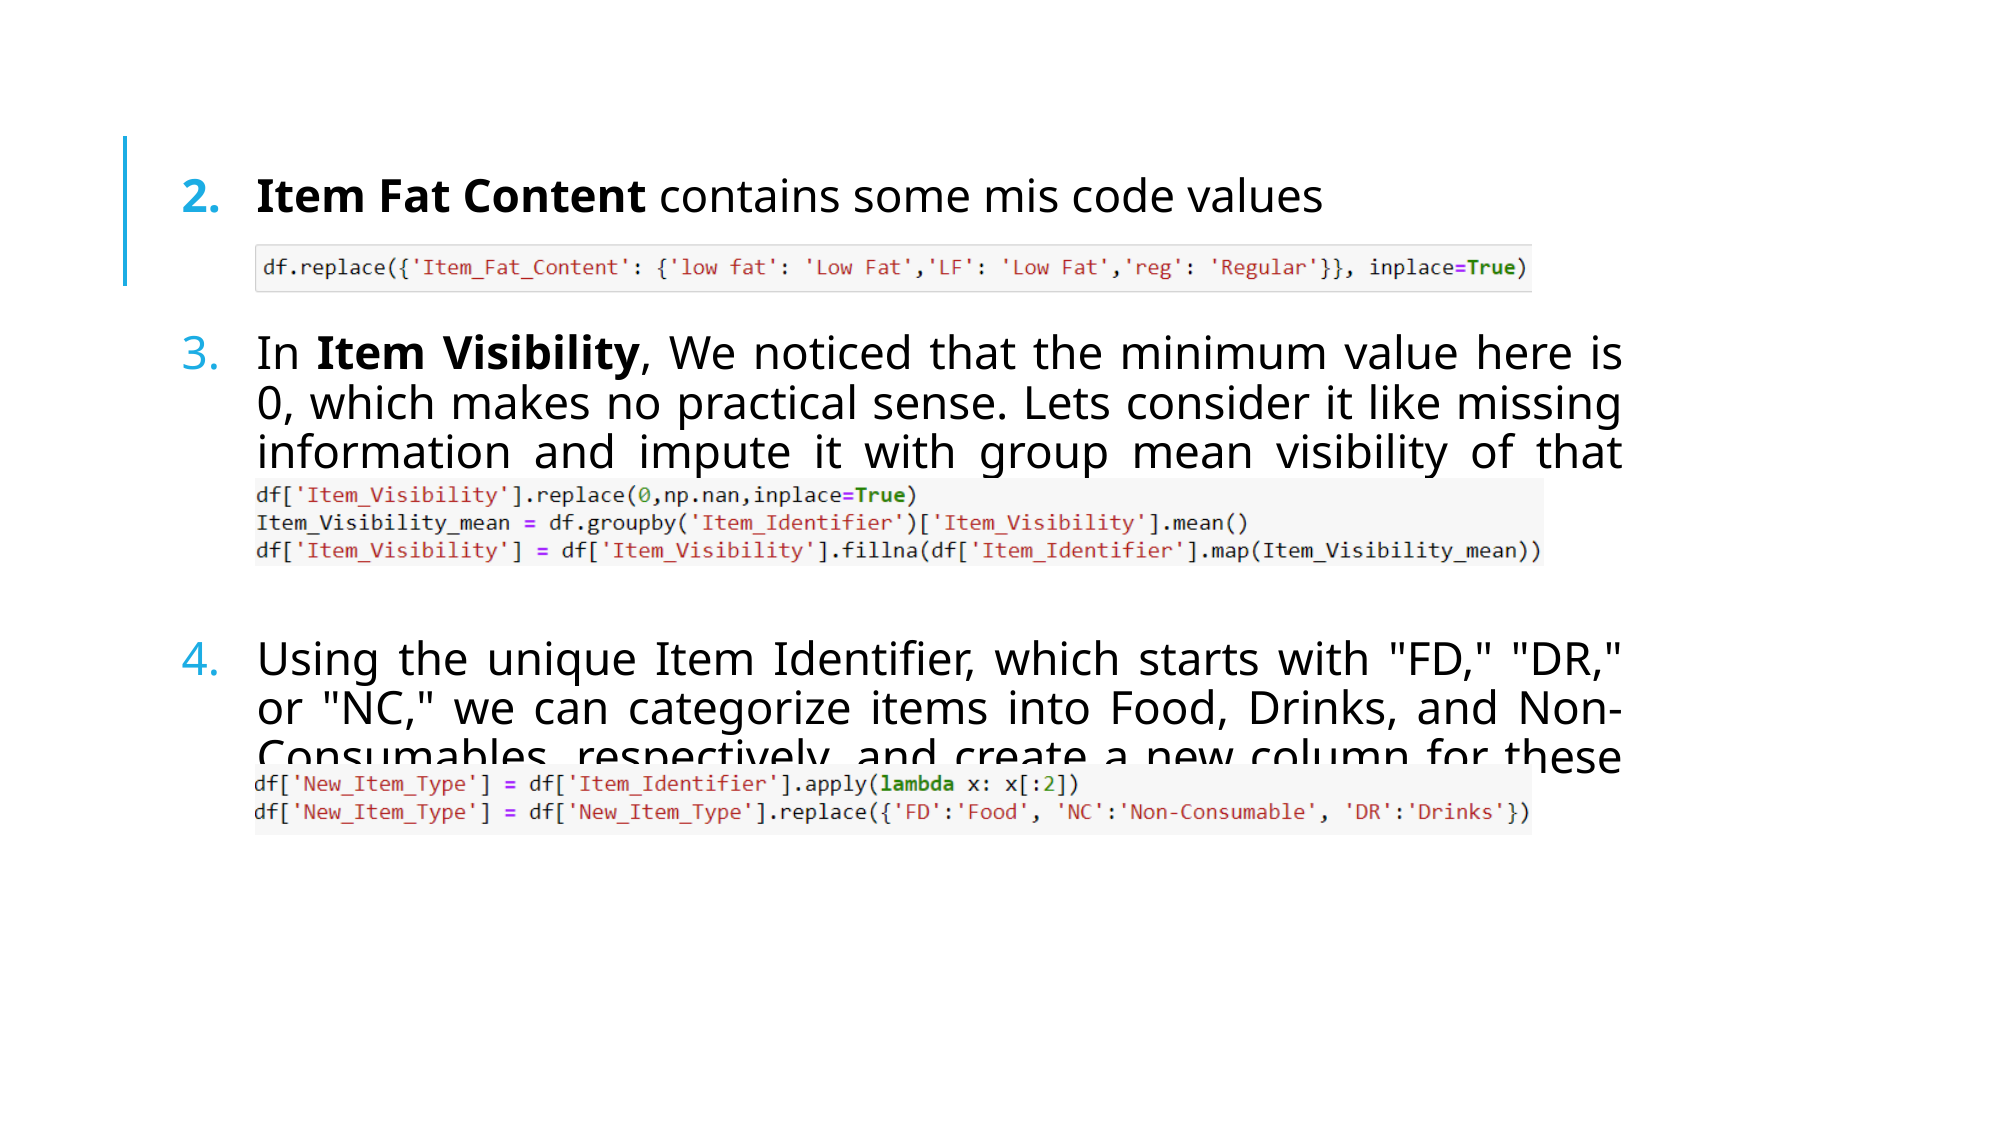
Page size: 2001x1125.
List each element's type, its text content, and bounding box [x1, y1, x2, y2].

picture [254, 242, 1533, 296]
list Item Fat Content contains some mis code values In Item Visibility, We noticed that the minimum value here is 0, which makes no practical sense. Lets consider it like missing information and impute it with group mean visibility of that product. Using the unique Item Identifier, which starts with "FD," "DR," or "NC," we can categorize items into Food, Drinks, and Non-Consumables, respectively, and create a new column for these categories. [174, 165, 1632, 883]
picture [254, 478, 1545, 566]
picture [254, 763, 1533, 835]
